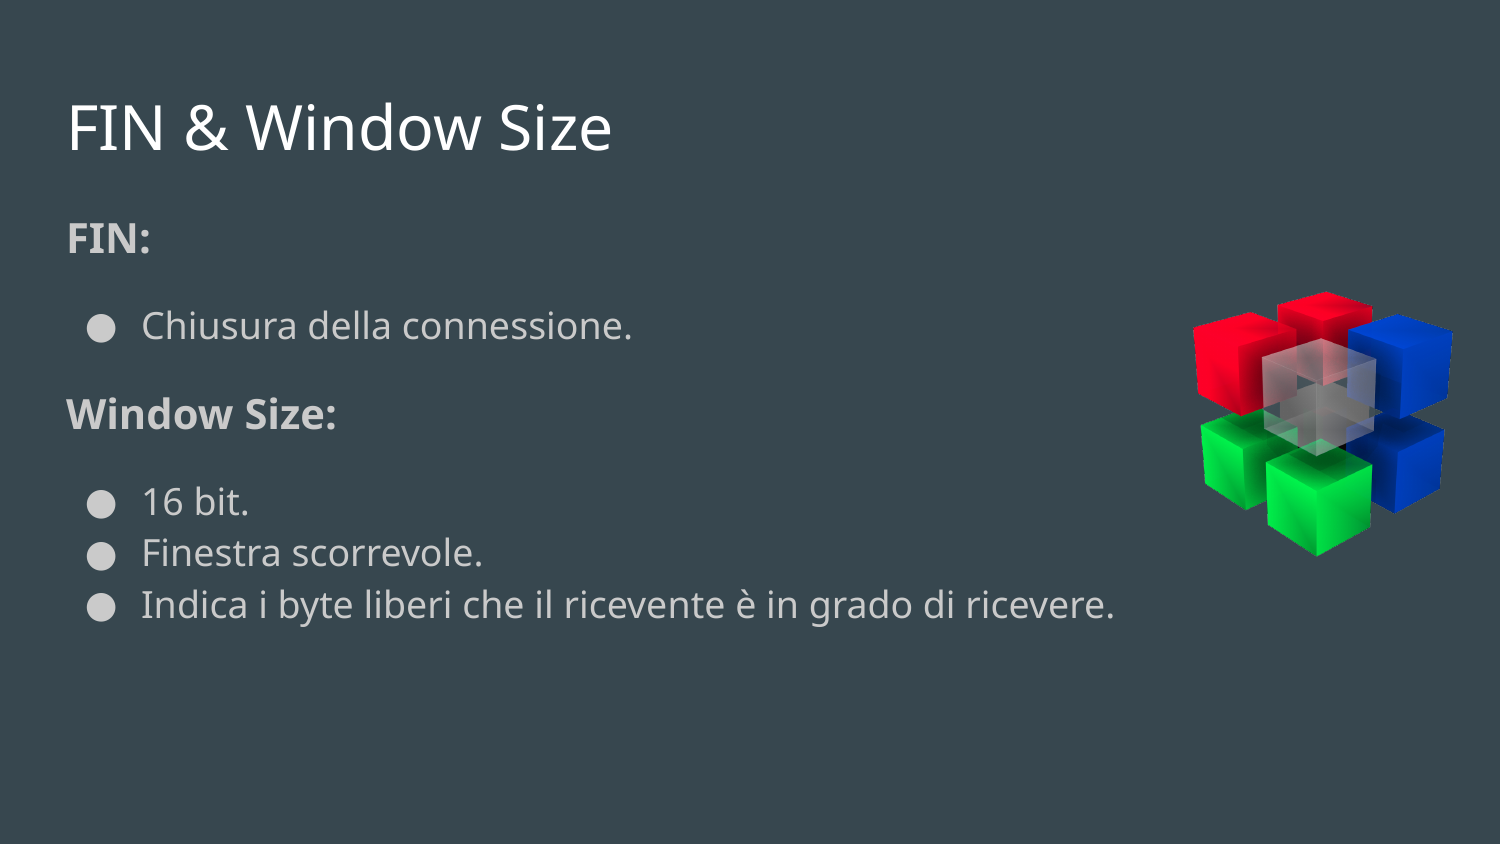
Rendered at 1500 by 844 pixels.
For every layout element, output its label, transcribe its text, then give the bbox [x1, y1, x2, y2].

list FIN: Chiusura della connessione. Window Size: 16 bit. Finestra scorrevole. Indica i byte liberi che il ricevente è in grado di ricevere. [51, 189, 1449, 750]
title FIN & Window Size [51, 72, 1449, 167]
picture [1179, 274, 1458, 570]
